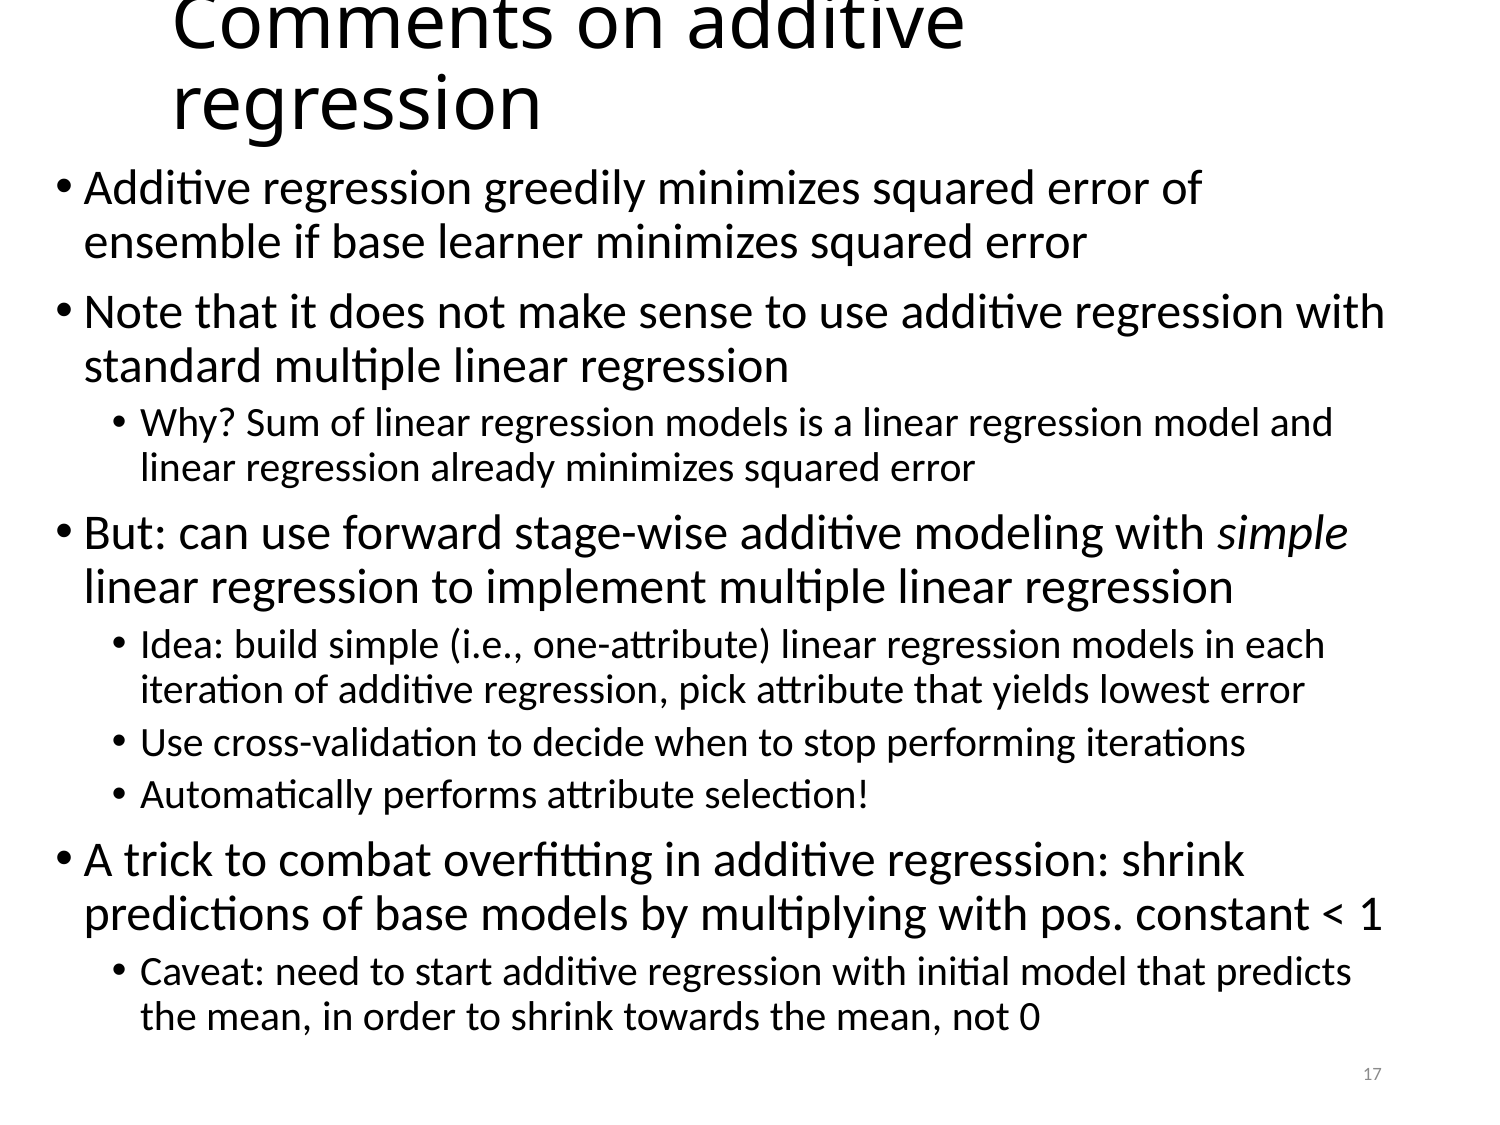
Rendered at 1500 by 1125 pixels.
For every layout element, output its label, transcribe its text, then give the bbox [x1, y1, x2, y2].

slide_number 17 [1059, 1042, 1397, 1103]
list Additive regression greedily minimizes squared error of ensemble if base learner minimizes squared error Note that it does not make sense to use additive regression with standard multiple linear regression Why? Sum of linear regression models is a linear regression model and linear regression already minimizes squared error But: can use forward stage-wise additive modeling with simple linear regression to implement multiple linear regression Idea: build simple (i.e., one-attribute) linear regression models in each iteration of additive regression, pick attribute that yields lowest error Use cross-validation to decide when to stop performing iterations Automatically performs attribute selection! A trick to combat overfitting in additive regression: shrink predictions of base models by multiplying with pos. constant < 1 Caveat: need to start additive regression with initial model that predicts the mean, in order to shrink towards the mean, not 0 [40, 153, 1429, 1047]
title Comments on additive regression [156, 0, 1294, 153]
